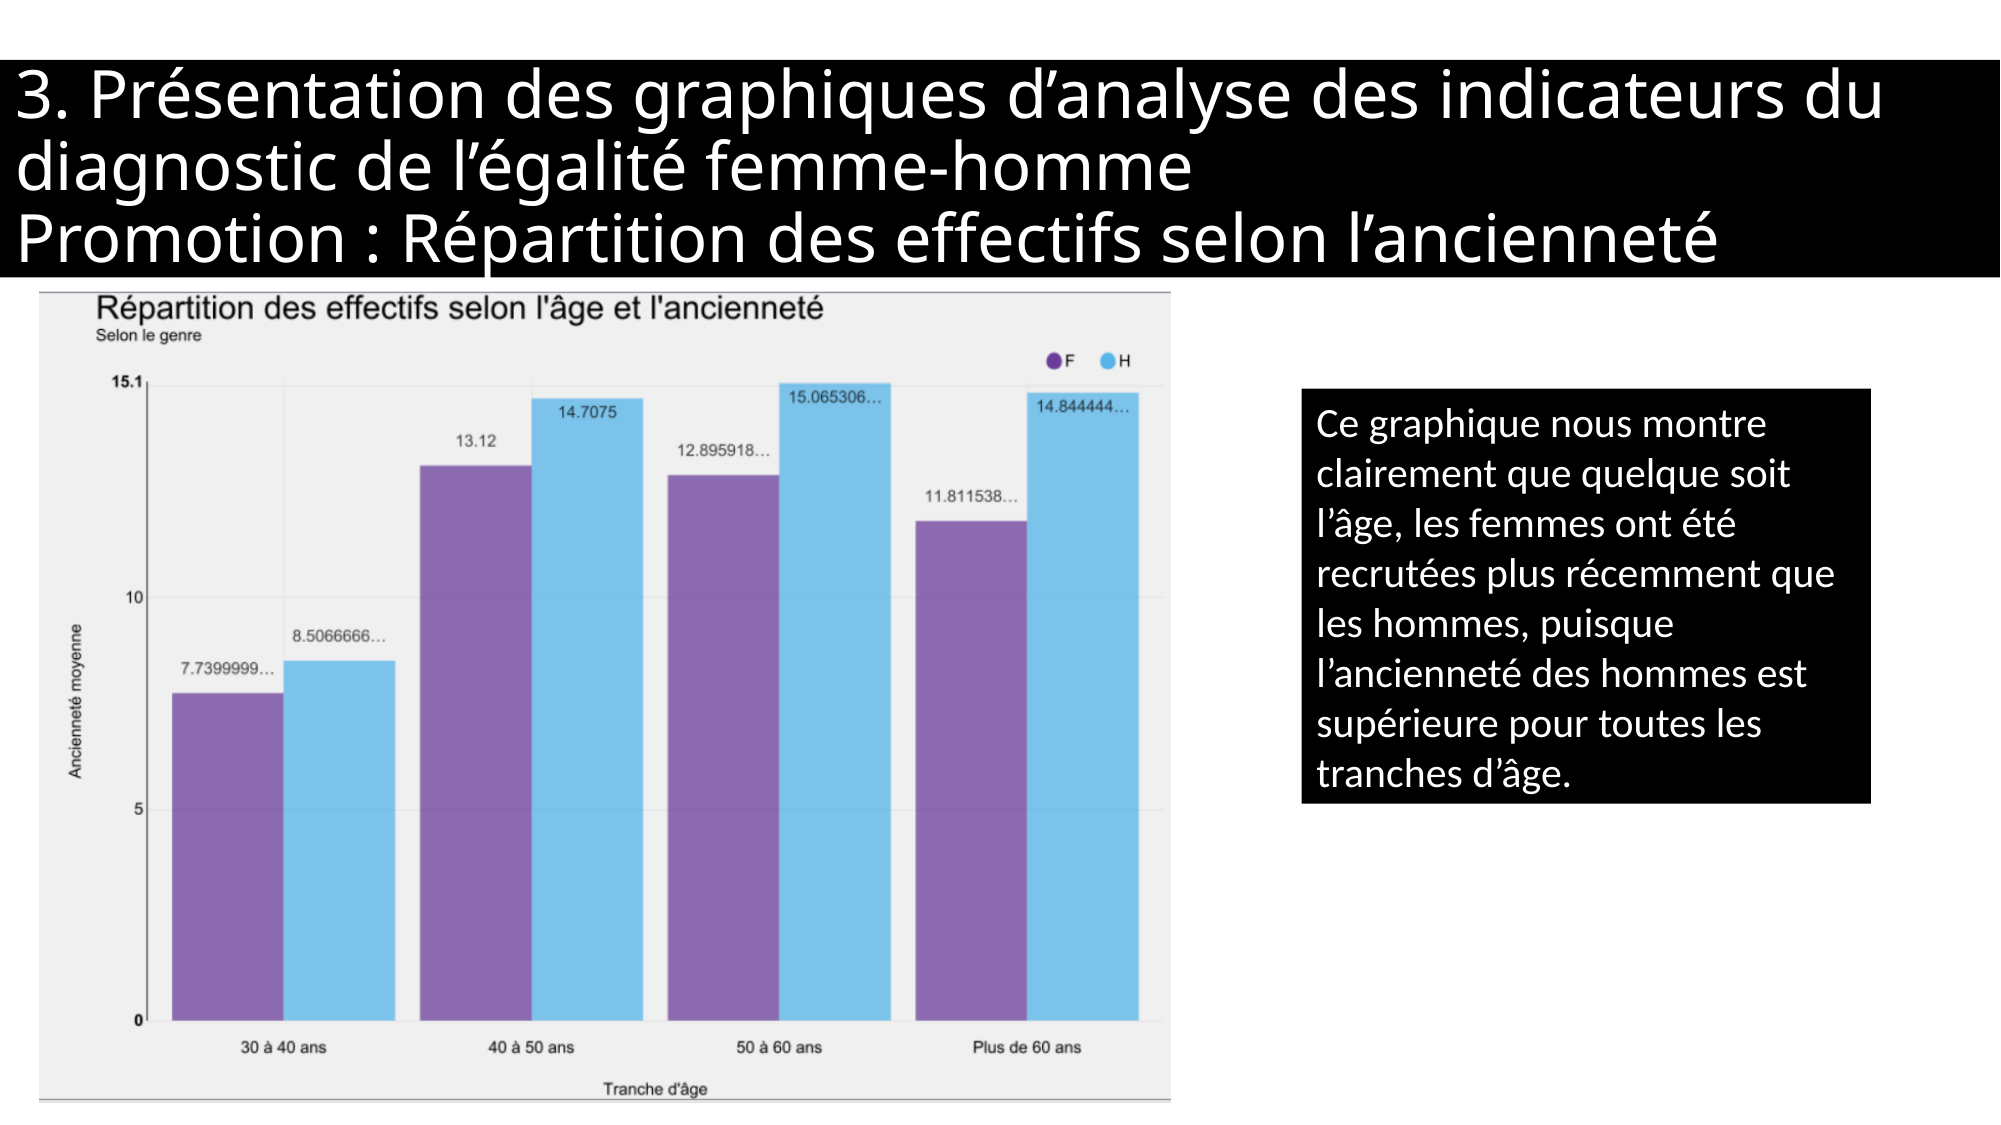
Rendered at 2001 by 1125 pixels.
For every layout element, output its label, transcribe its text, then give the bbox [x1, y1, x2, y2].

text_box Ce graphique nous montre clairement que quelque soit l’âge, les femmes ont été recrutées plus récemment que les hommes, puisque l’ancienneté des hommes est supérieure pour toutes les tranches d’âge. [1301, 388, 1871, 804]
picture [39, 290, 1171, 1103]
title 3. Présentation des graphiques d’analyse des indicateurs du diagnostic de l’égalité femme-homme Promotion : Répartition des effectifs selon l’ancienneté [0, 59, 2000, 278]
